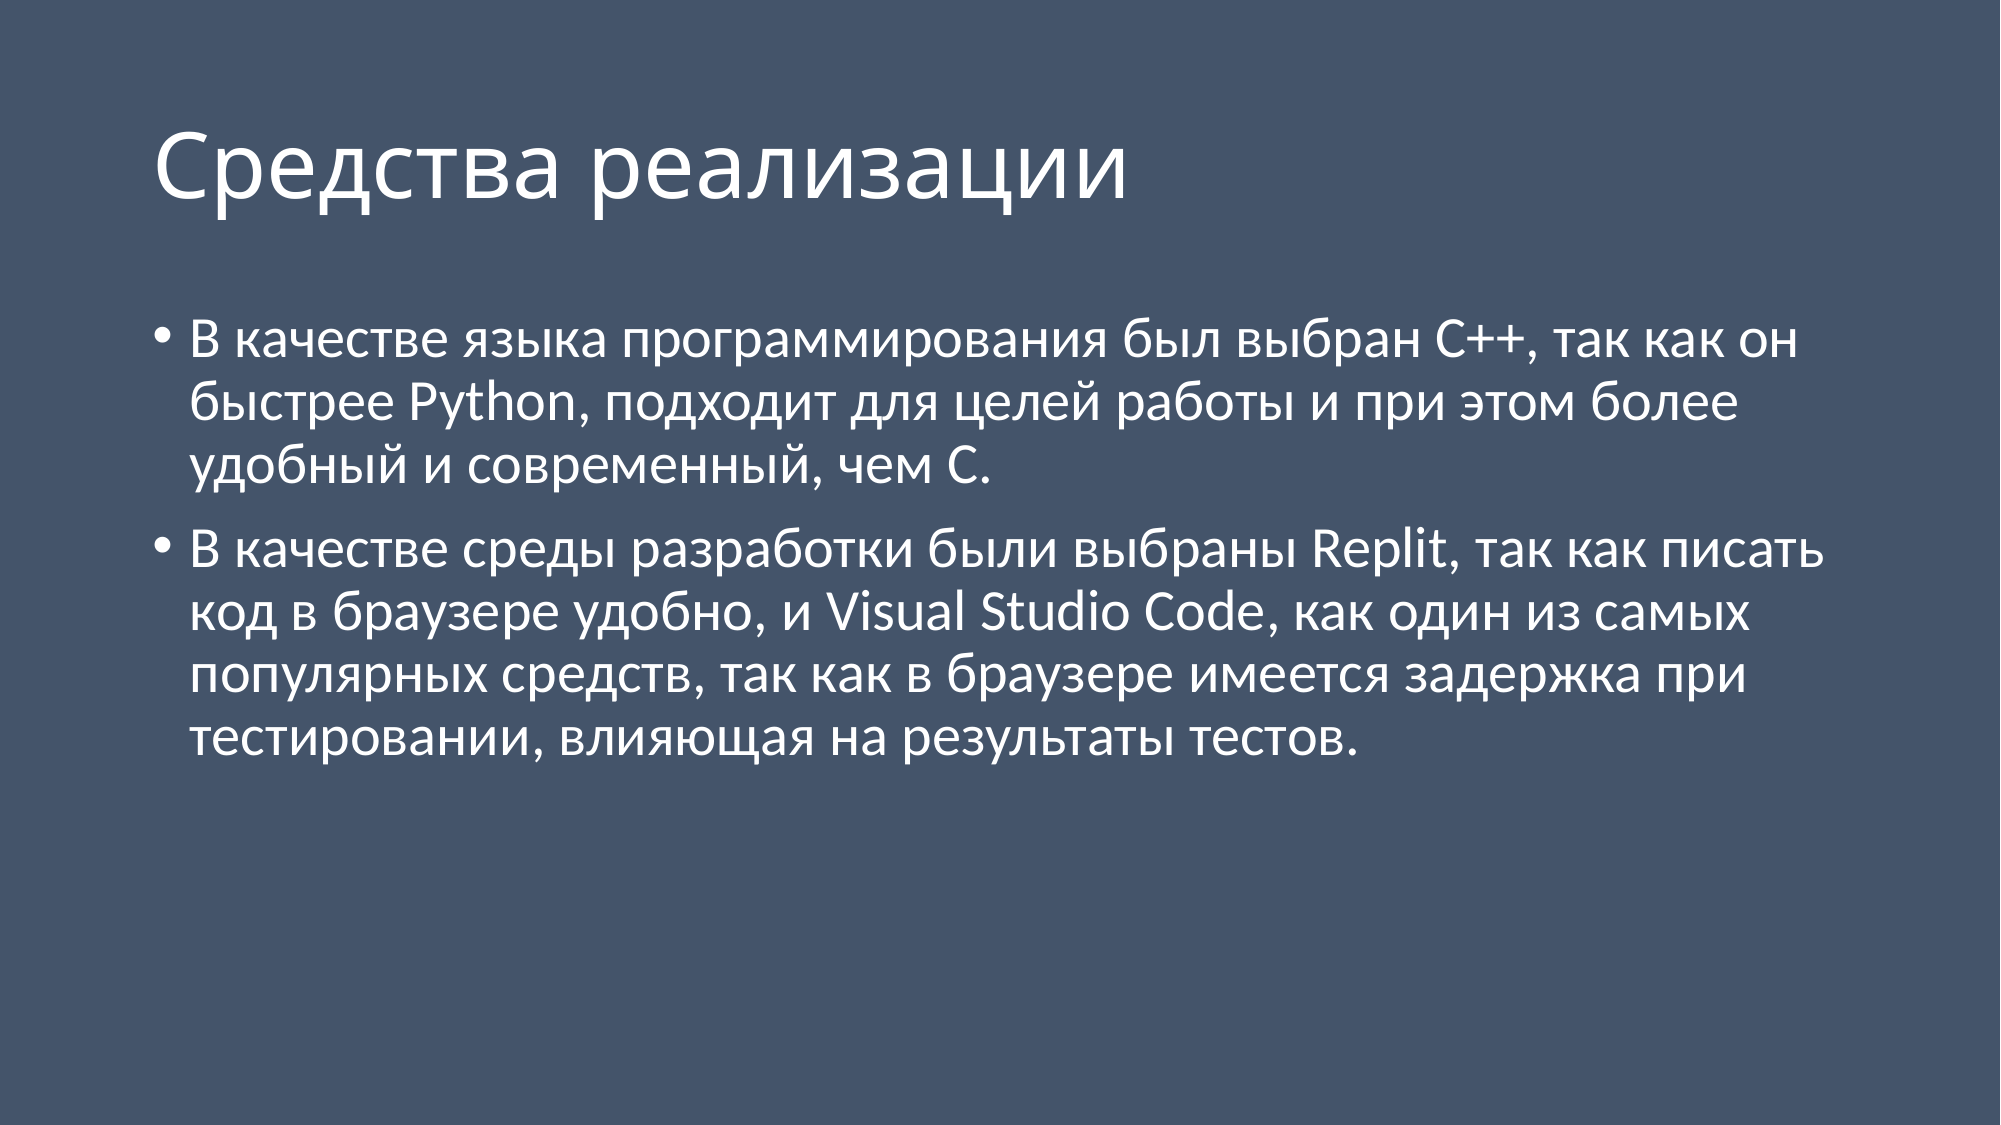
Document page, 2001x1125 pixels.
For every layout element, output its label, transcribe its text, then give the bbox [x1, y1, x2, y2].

title Средства реализации [137, 59, 1863, 278]
list В качестве языка программирования был выбран С++, так как он быстрее Python, подходит для целей работы и при этом более удобный и современный, чем С. В качестве среды разработки были выбраны Replit, так как писать код в браузере удобно, и Visual Studio Code, как один из самых популярных средств, так как в браузере имеется задержка при тестировании, влияющая на результаты тестов. [137, 299, 1863, 1014]
